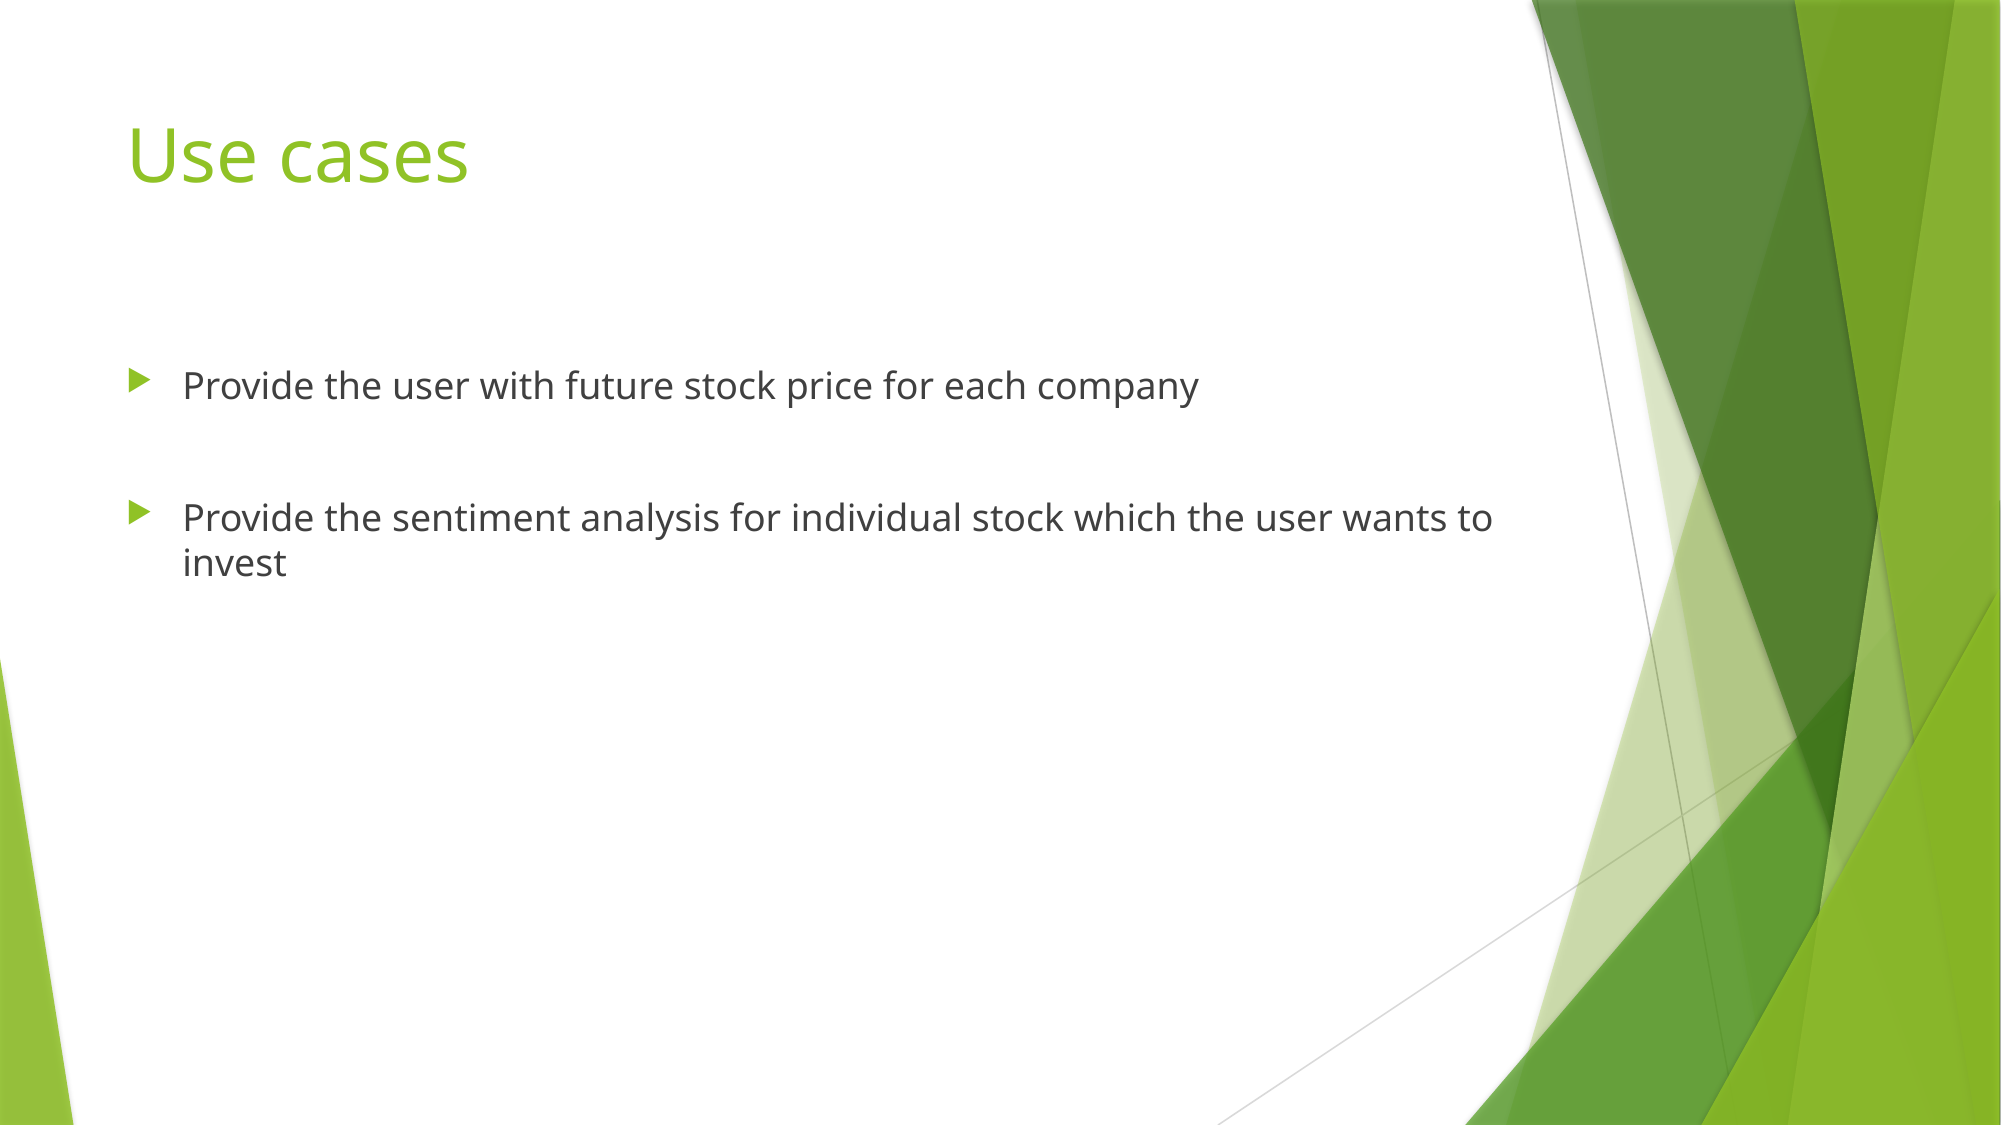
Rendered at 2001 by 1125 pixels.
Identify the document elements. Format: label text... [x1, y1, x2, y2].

title Use cases [111, 99, 1522, 317]
list Provide the user with future stock price for each company Provide the sentiment analysis for individual stock which the user wants to invest [111, 354, 1522, 992]
